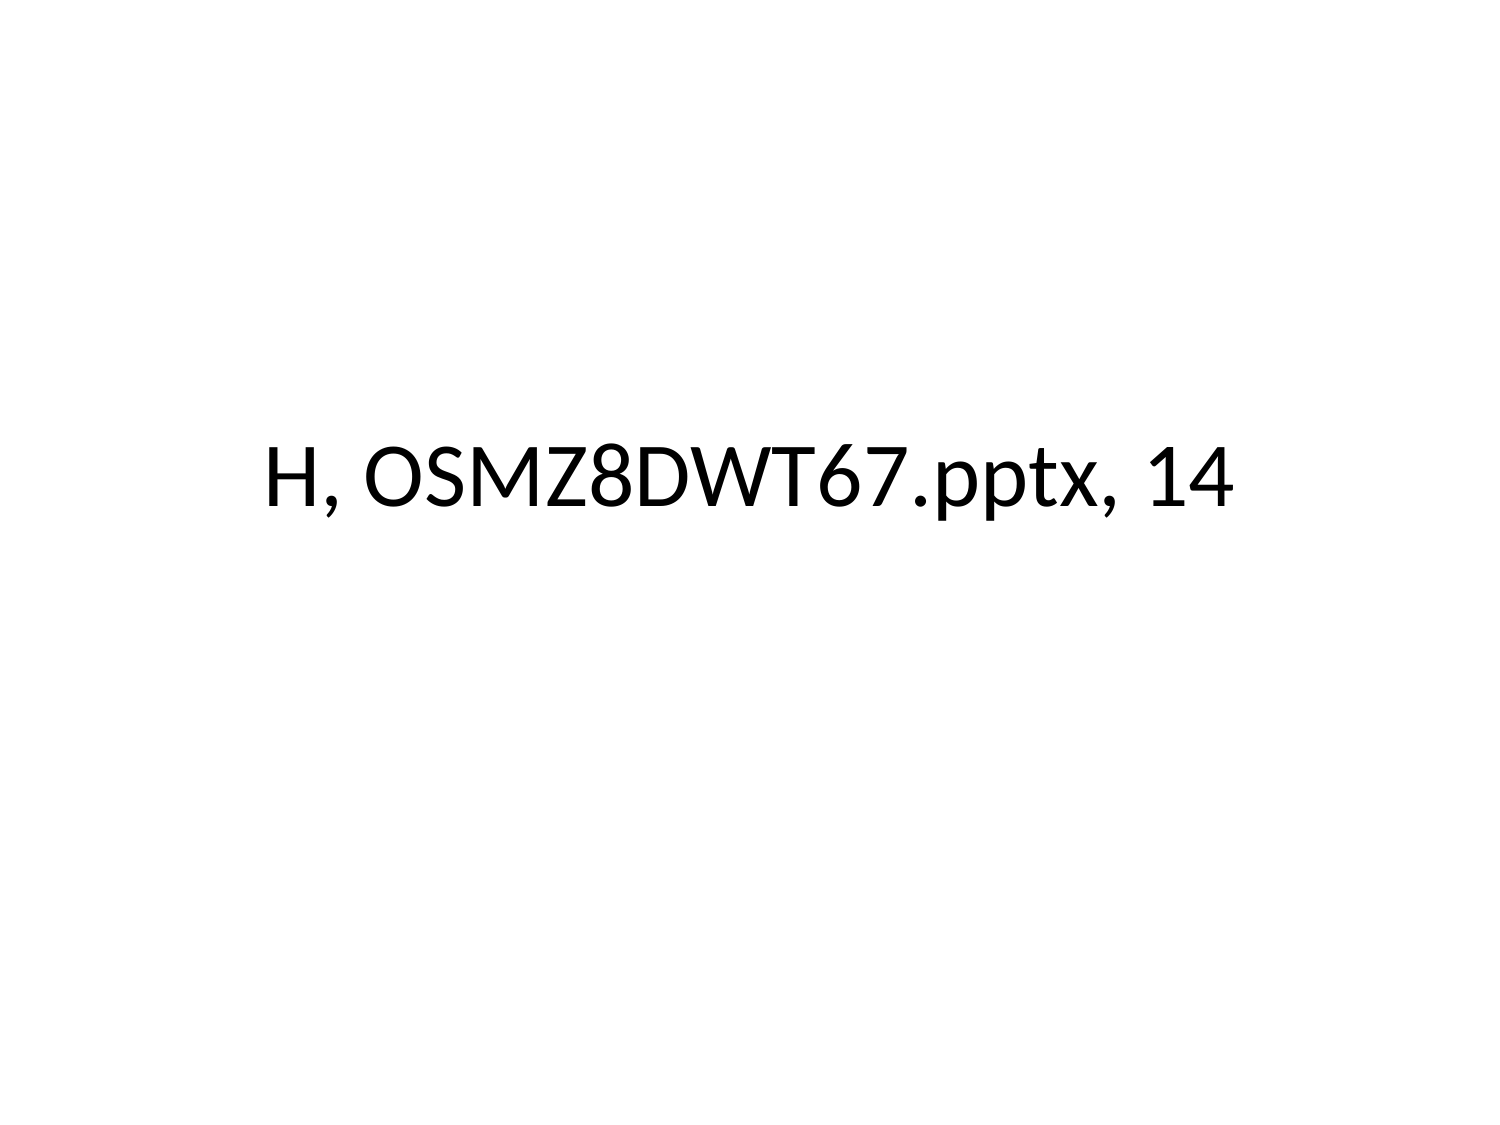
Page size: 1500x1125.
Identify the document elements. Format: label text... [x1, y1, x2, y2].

title H, OSMZ8DWT67.pptx, 14 [112, 349, 1388, 591]
